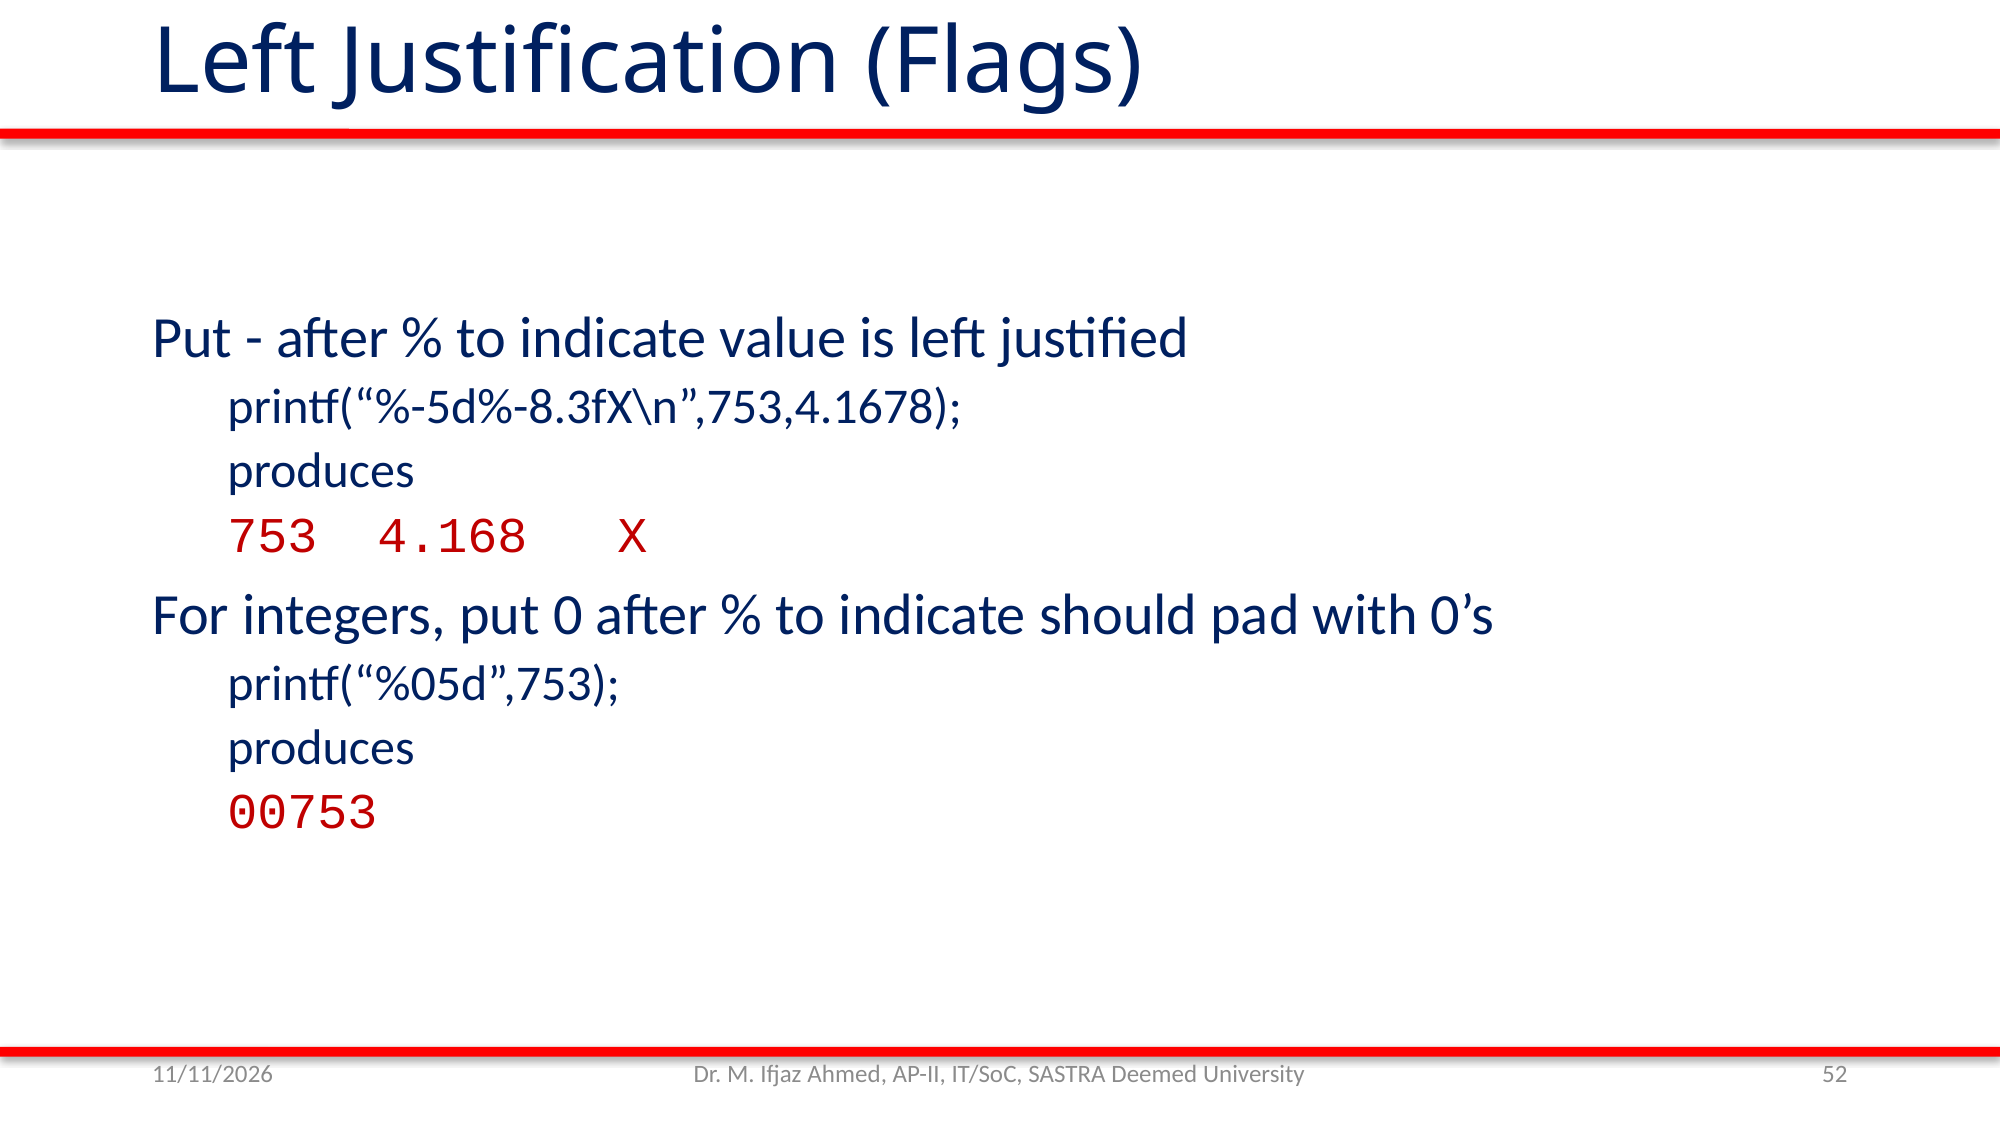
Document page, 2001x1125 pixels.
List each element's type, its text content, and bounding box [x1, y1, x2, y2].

text_box [0, 1048, 137, 1055]
text_box [588, 1048, 662, 1055]
text_box Dr. M. Ifjaz Ahmed, AP-II, IT/SoC, SASTRA Deemed University [662, 1042, 1338, 1103]
text_box [1338, 1048, 1412, 1055]
text_box 52 [1412, 1042, 1863, 1103]
text_box [0, 130, 2000, 137]
text_box [1863, 1048, 2000, 1055]
text_box Put - after % to indicate value is left justified printf(“%-5d%-8.3fX\n”,753,4.1678); produces 753 4.168 X For integers, put 0 after % to indicate should pad with 0’s printf(“%05d”,753); produces 00753 [137, 299, 1863, 1014]
text_box Left Justification (Flags) [137, 1, 1863, 126]
text_box 01/11/21 [137, 1042, 588, 1103]
